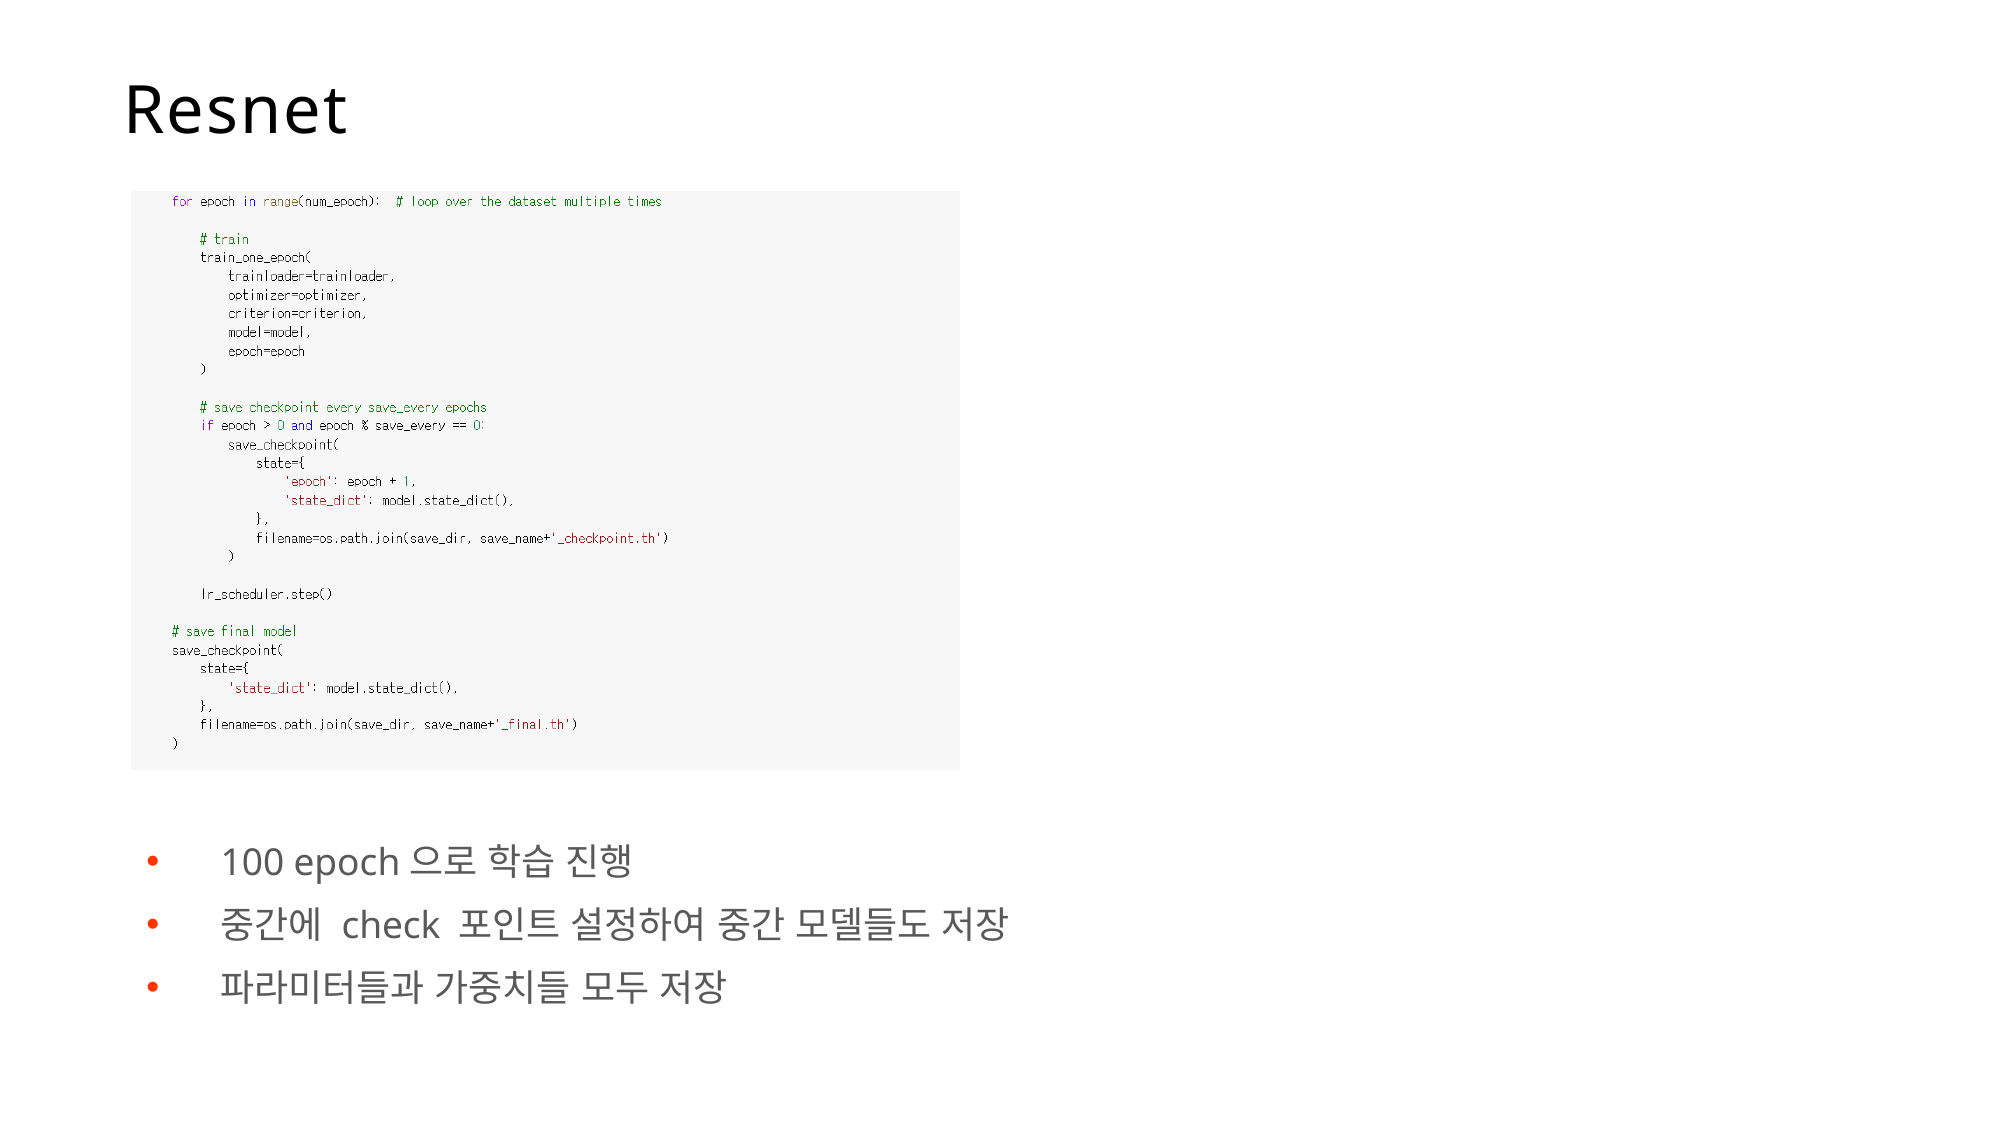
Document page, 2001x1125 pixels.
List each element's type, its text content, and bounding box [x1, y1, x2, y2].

picture [131, 191, 960, 770]
text_box 100 epoch으로 학습 진행 중간에 check 포인트 설정하여 중간 모델들도 저장 파라미터들과 가중치들 모두 저장 [131, 831, 1764, 1018]
text_box Resnet [108, 52, 1834, 156]
